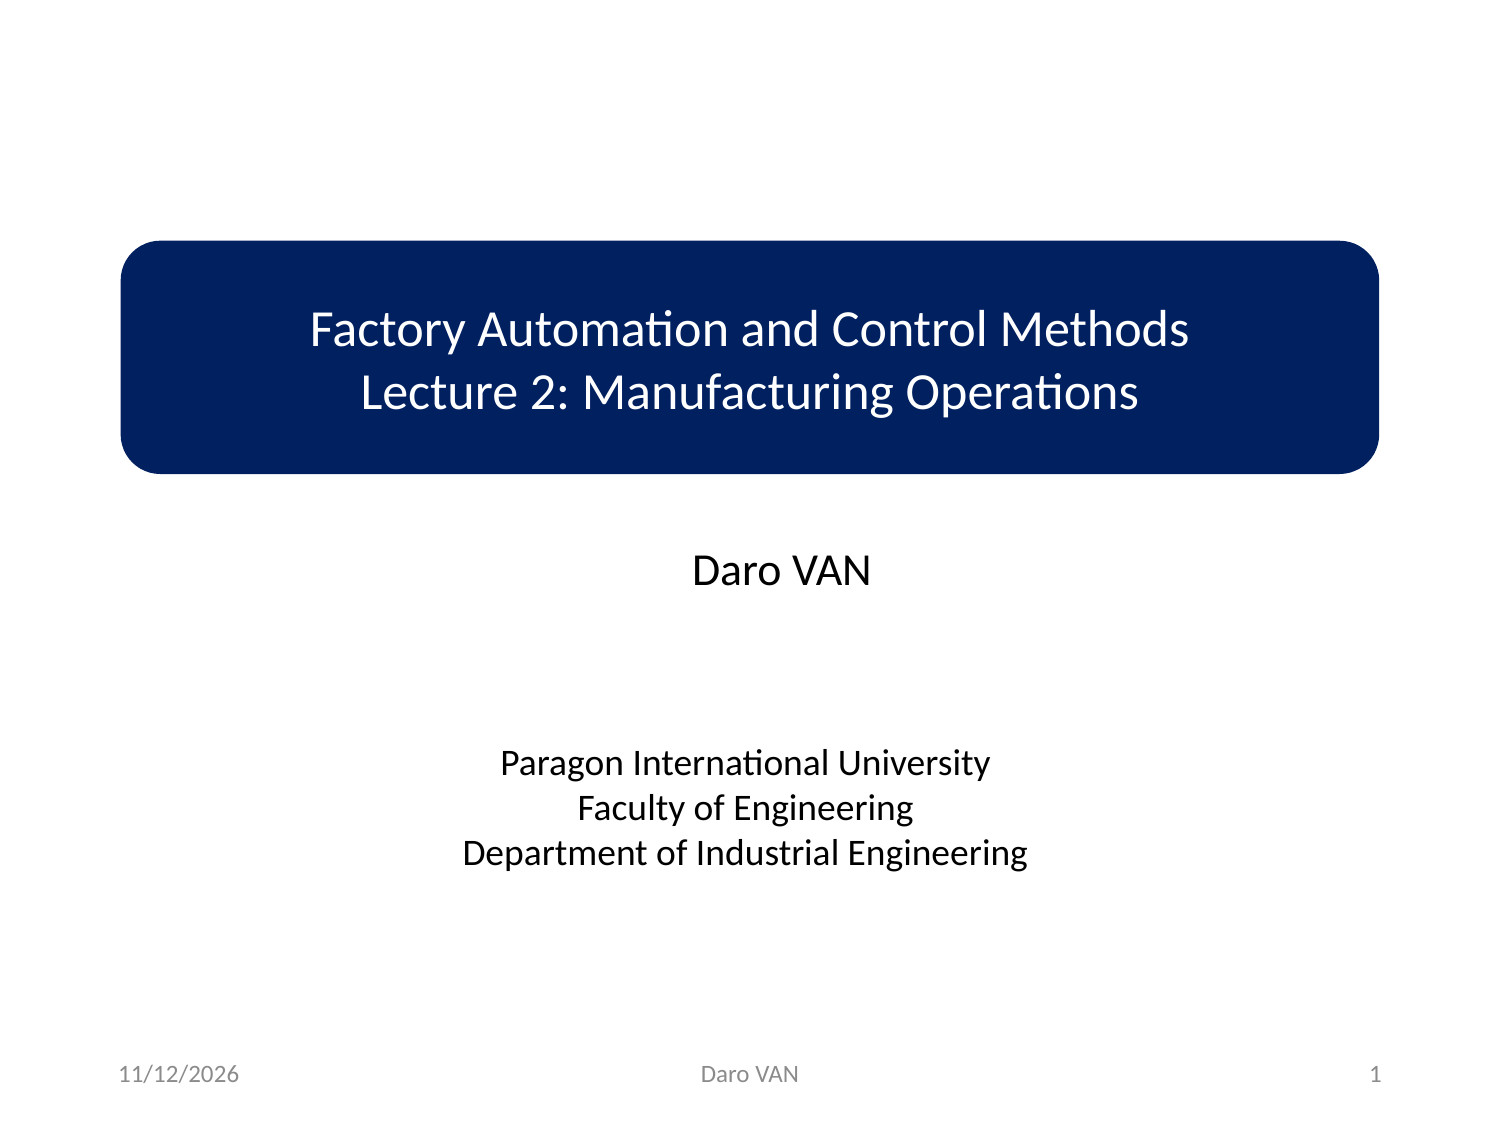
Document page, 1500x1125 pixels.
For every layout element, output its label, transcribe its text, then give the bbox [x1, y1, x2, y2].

text_box Factory Automation and Control Methods Lecture 2: Manufacturing Operations [120, 240, 1380, 475]
text_box Paragon International University Faculty of Engineering Department of Industrial Engineering [121, 730, 1379, 881]
footer Daro VAN [496, 1042, 1004, 1103]
text_box Daro VAN [677, 532, 897, 602]
slide_number 1 [1059, 1042, 1397, 1103]
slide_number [103, 1042, 441, 1103]
